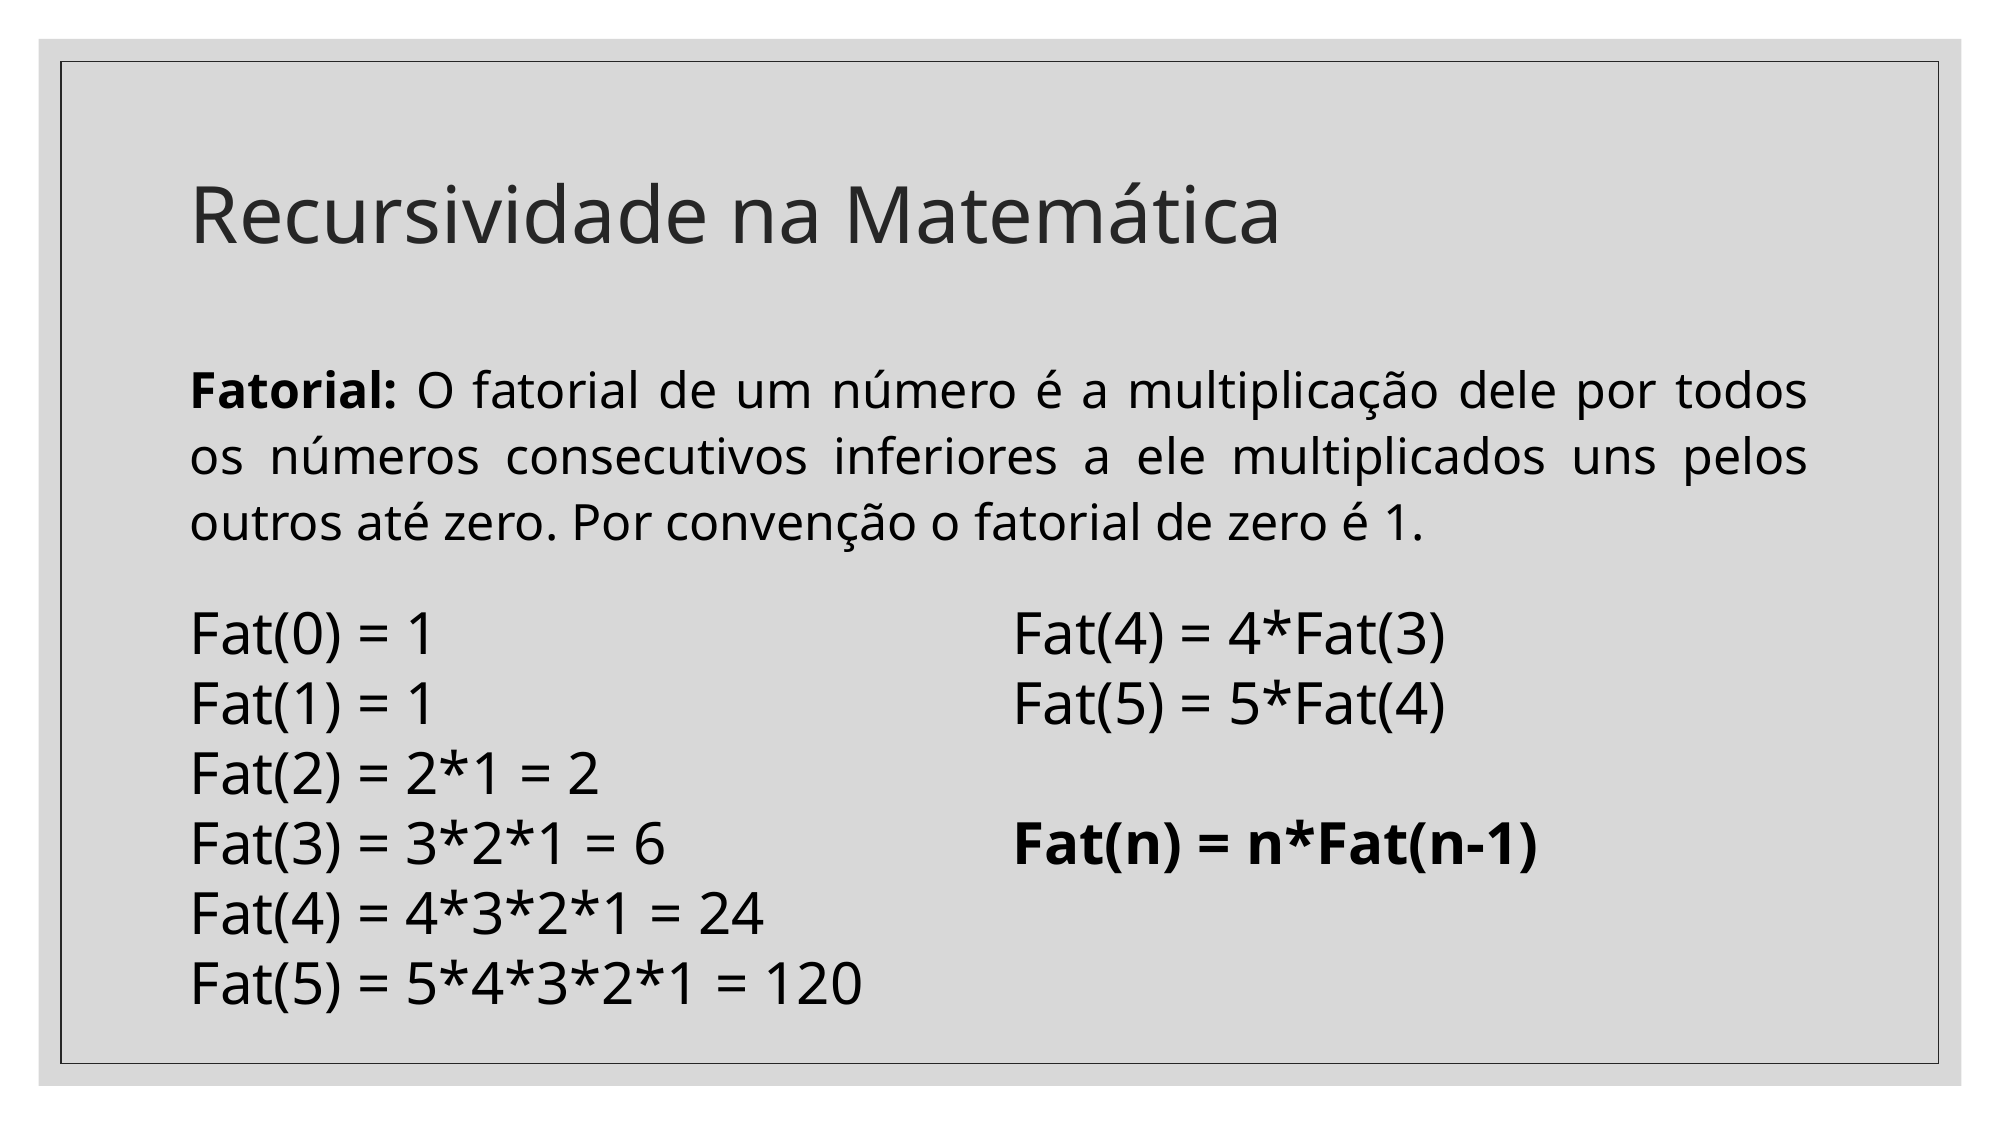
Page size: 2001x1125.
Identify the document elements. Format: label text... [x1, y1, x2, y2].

list Fatorial: O fatorial de um número é a multiplicação dele por todos os números consecutivos inferiores a ele multiplicados uns pelos outros até zero. Por convenção o fatorial de zero é 1. [174, 345, 1825, 588]
text_box Fat(0) = 1 Fat(1) = 1 Fat(2) = 2*1 = 2 Fat(3) = 3*2*1 = 6 Fat(4) = 4*3*2*1 = 24 Fat(5) = 5*4*3*2*1 = 120 Fat(4) = 4*Fat(3) Fat(5) = 5*Fat(4) Fat(n) = n*Fat(n-1) [174, 588, 1851, 1064]
title Recursividade na Matemática [174, 105, 1825, 331]
